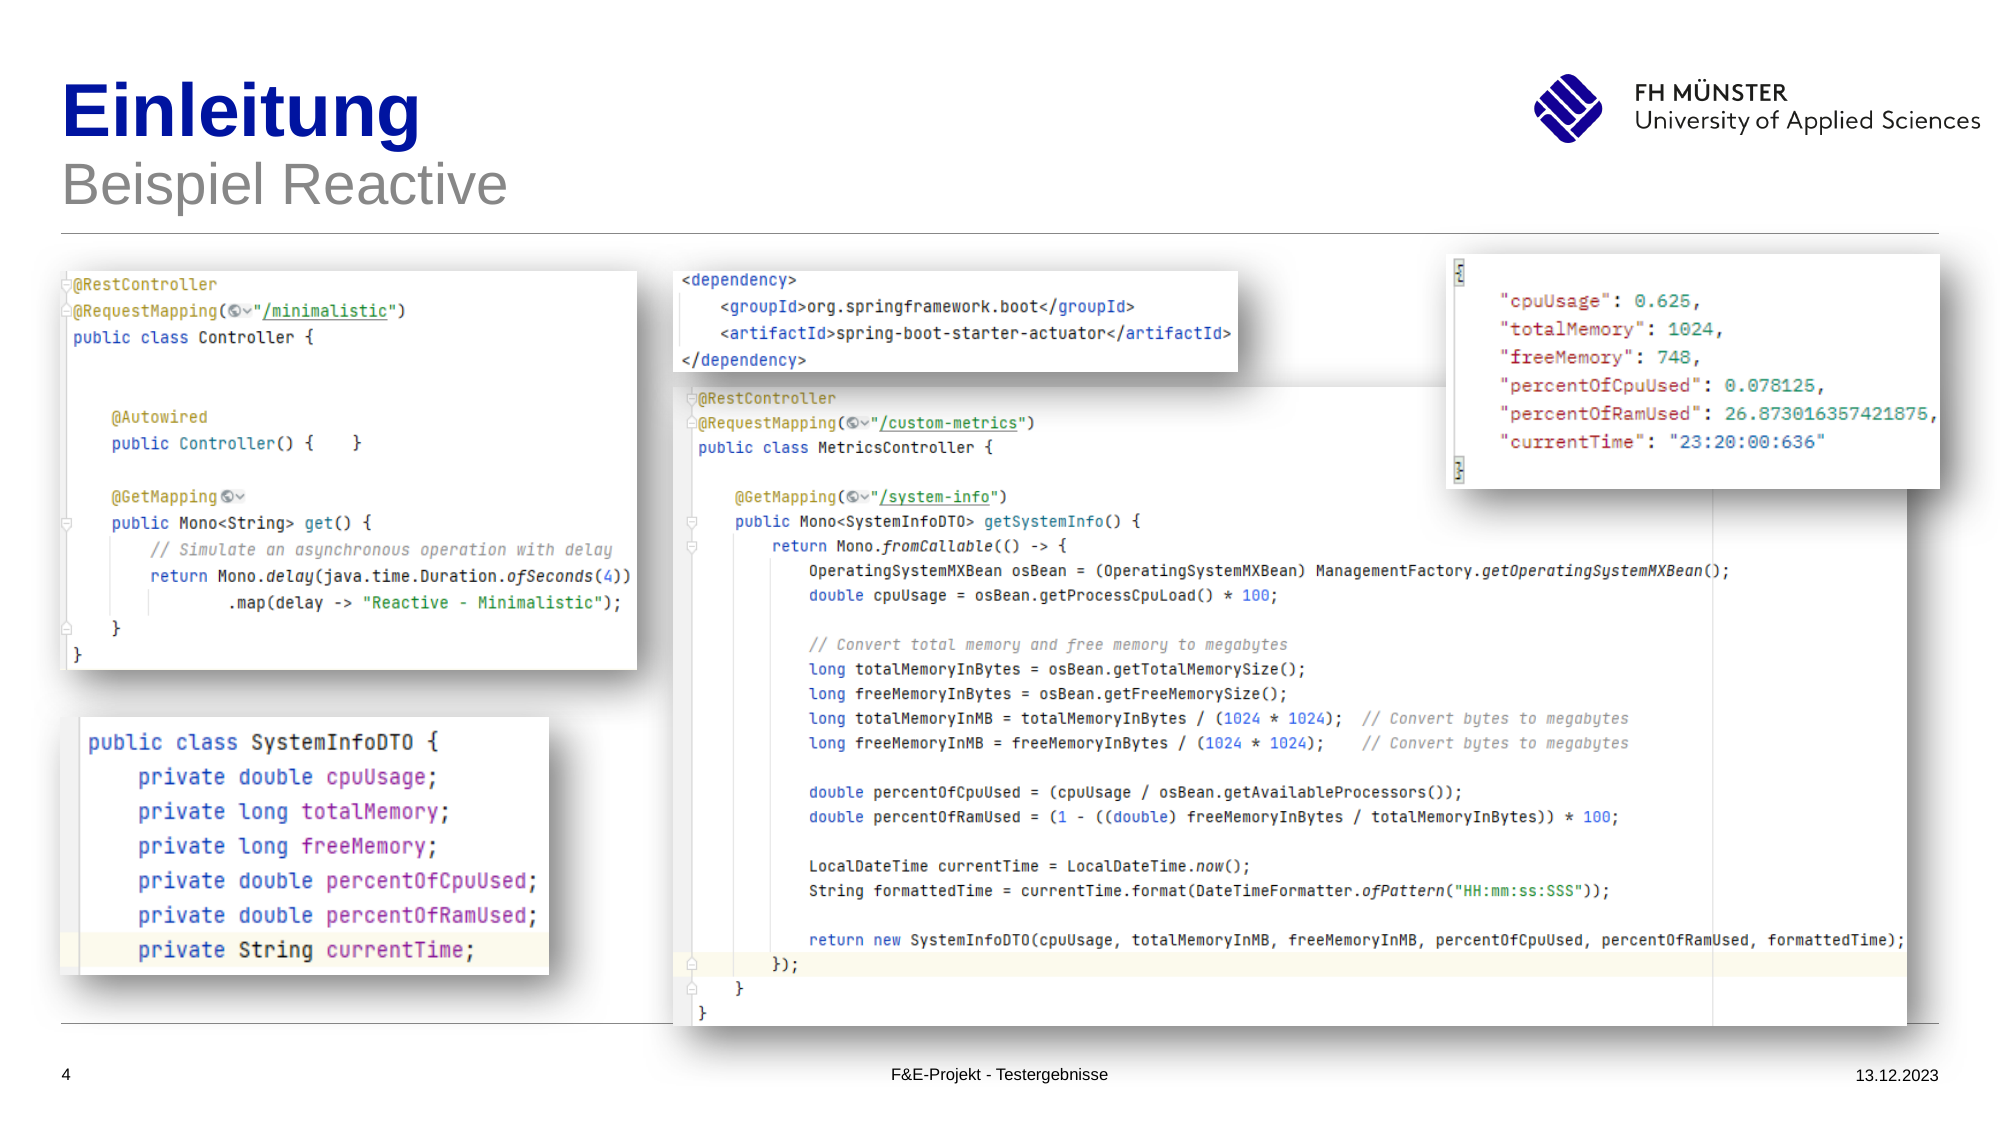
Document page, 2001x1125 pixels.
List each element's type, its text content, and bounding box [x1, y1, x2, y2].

picture [60, 717, 549, 975]
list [60, 271, 637, 670]
picture [1533, 74, 1981, 143]
picture [673, 271, 1238, 372]
title Einleitung [60, 61, 1509, 223]
text_box Beispiel Reactive [61, 139, 1509, 222]
picture [673, 254, 1940, 1026]
